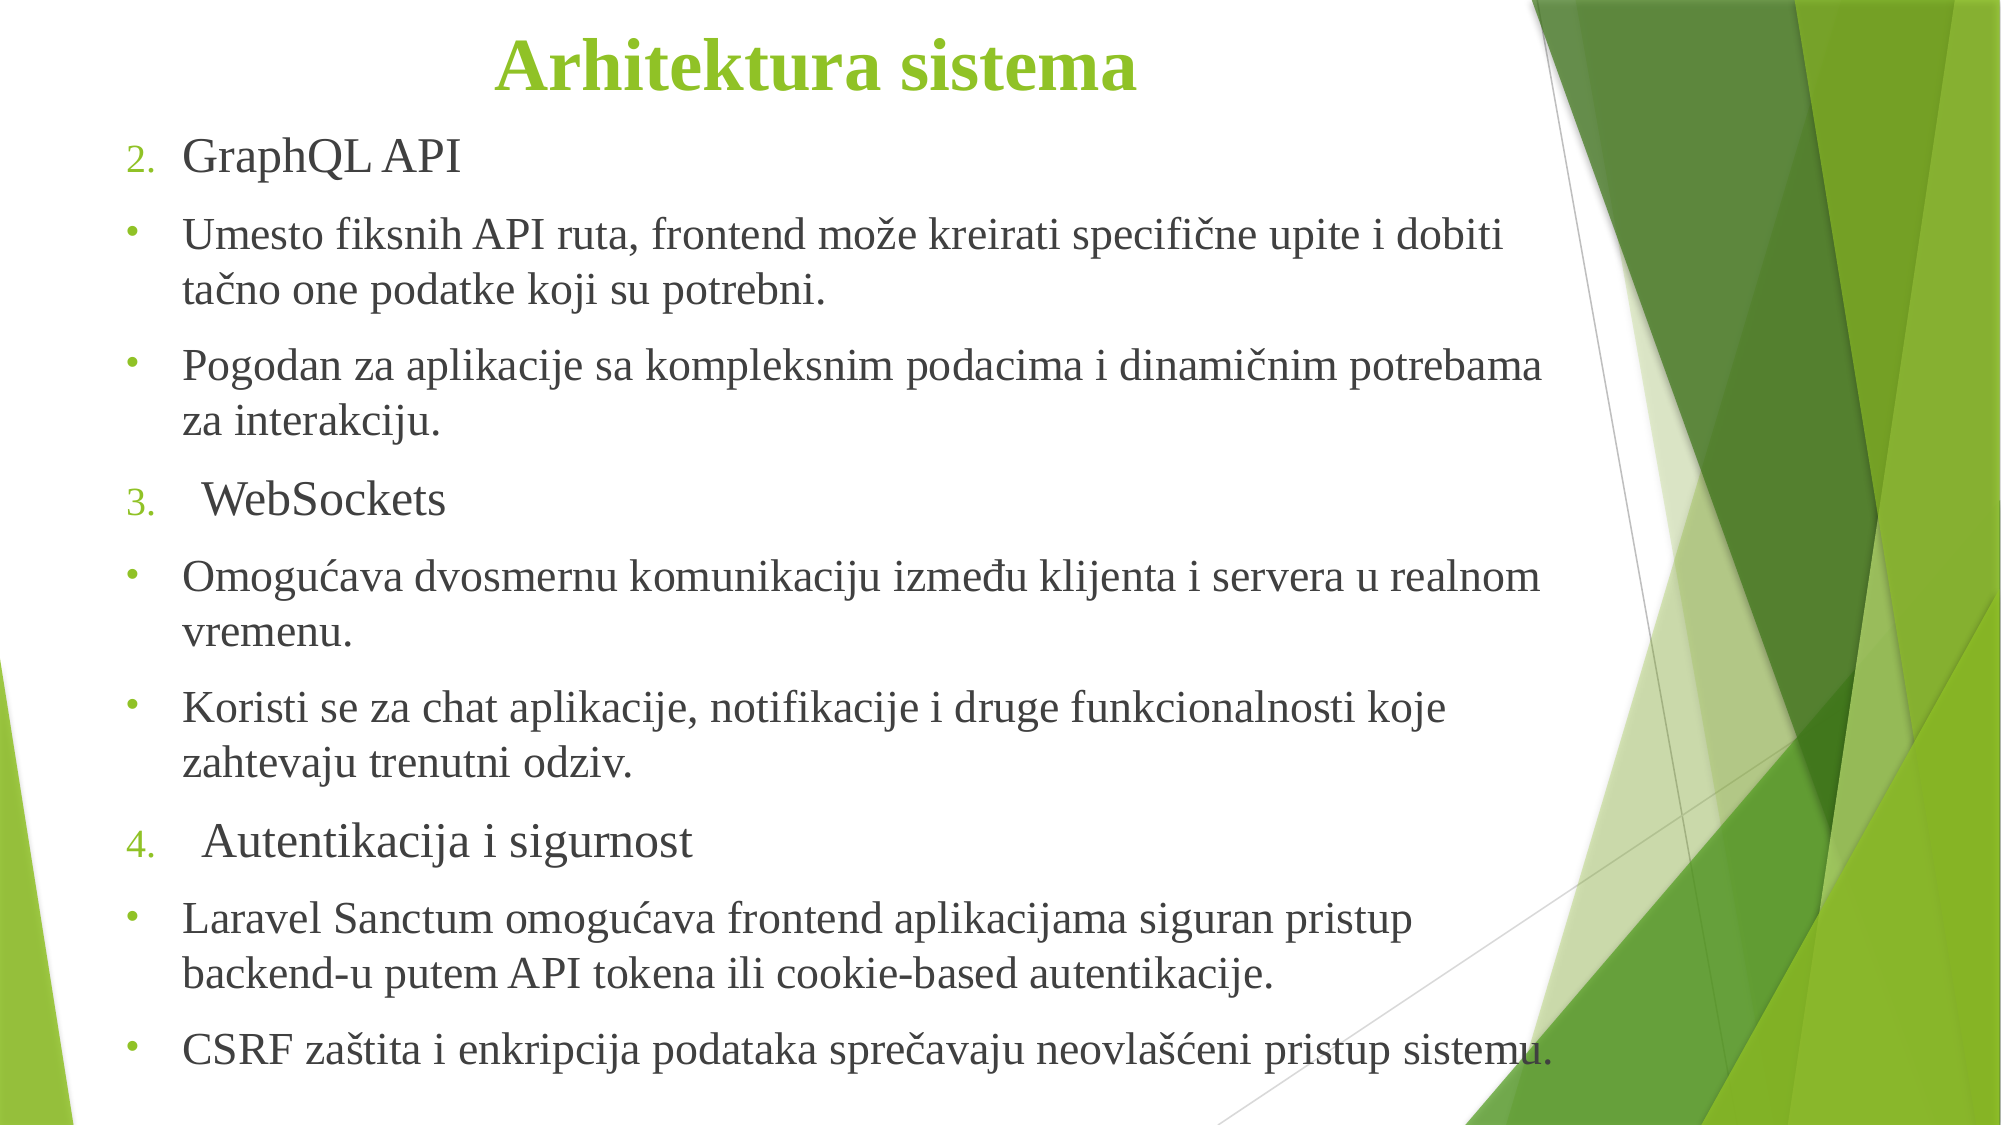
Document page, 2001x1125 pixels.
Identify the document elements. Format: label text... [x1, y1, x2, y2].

list GraphQL API Umesto fiksnih API ruta, frontend može kreirati specifične upite i dobiti tačno one podatke koji su potrebni. Pogodan za aplikacije sa kompleksnim podacima i dinamičnim potrebama za interakciju. WebSockets Omogućava dvosmernu komunikaciju između klijenta i servera u realnom vremenu. Koristi se za chat aplikacije, notifikacije i druge funkcionalnosti koje zahtevaju trenutni odziv. Autentikacija i sigurnost Laravel Sanctum omogućava frontend aplikacijama siguran pristup backend-u putem API tokena ili cookie-based autentikacije. CSRF zaštita i enkripcija podataka sprečavaju neovlašćeni pristup sistemu. [111, 115, 1587, 1125]
title Arhitektura sistema [111, 8, 1522, 115]
